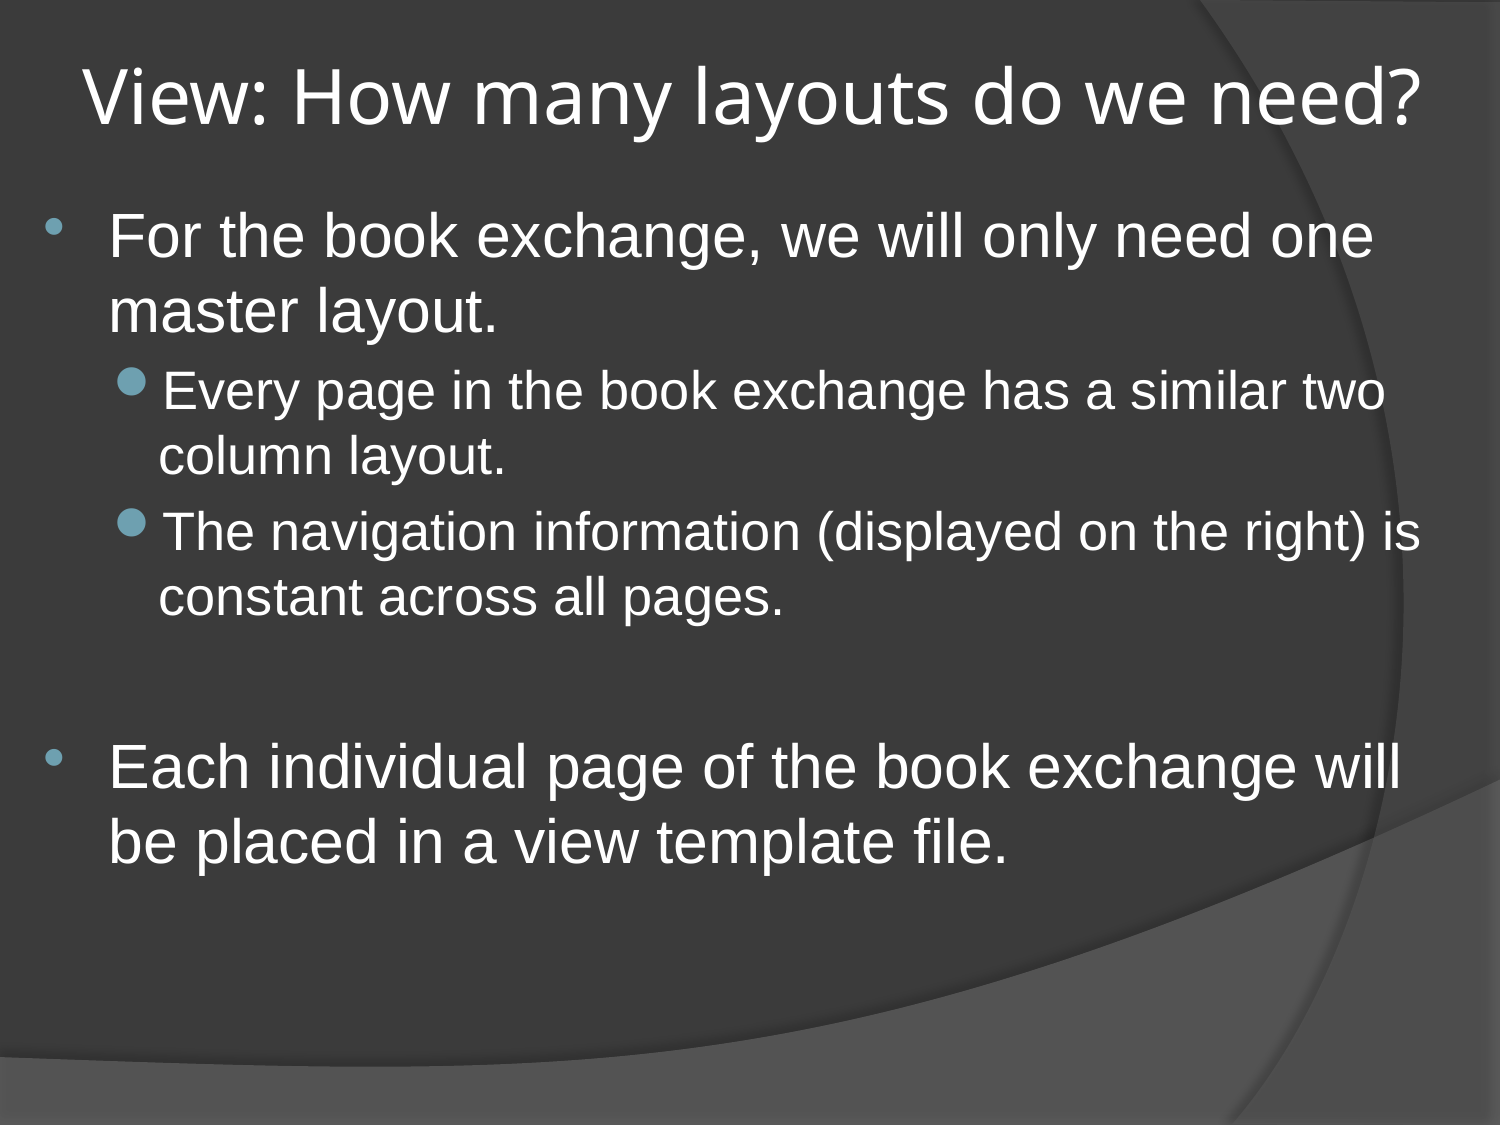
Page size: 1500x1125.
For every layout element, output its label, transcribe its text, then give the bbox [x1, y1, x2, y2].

title View: How many layouts do we need? [75, 0, 1475, 187]
list For the book exchange, we will only need one master layout. Every page in the book exchange has a similar two column layout. The navigation information (displayed on the right) is constant across all pages. Each individual page of the book exchange will be placed in a view template file. [24, 187, 1475, 1100]
